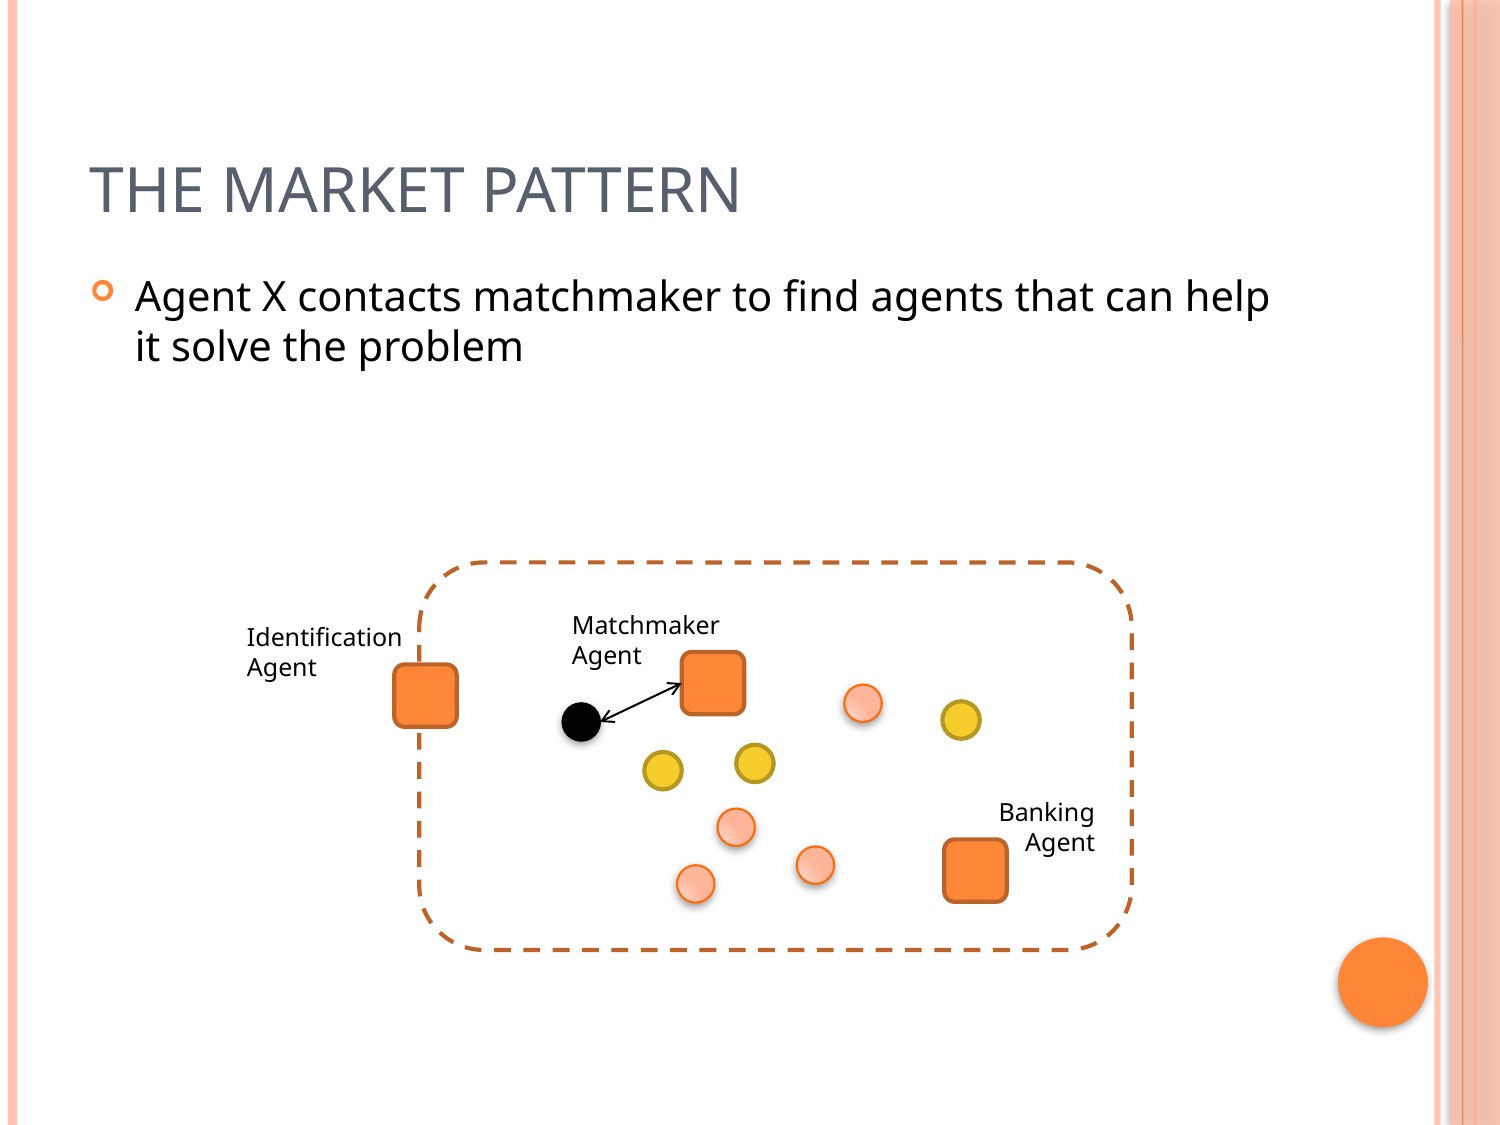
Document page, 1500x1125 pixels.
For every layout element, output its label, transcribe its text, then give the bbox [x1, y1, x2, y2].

title The Market Pattern [75, 45, 1300, 233]
text_box [843, 683, 883, 724]
text_box [940, 699, 982, 741]
text_box [734, 742, 776, 785]
list Agent X contacts matchmaker to find agents that can help it solve the problem [75, 262, 1300, 1062]
text_box [642, 749, 684, 792]
text_box [417, 560, 1134, 953]
text_box [561, 702, 600, 742]
text_box [795, 845, 836, 885]
text_box [716, 807, 756, 848]
text_box [942, 837, 1009, 904]
text_box [679, 650, 747, 717]
text_box [392, 662, 459, 729]
text_box Banking Agent [983, 789, 1110, 864]
text_box [675, 864, 716, 904]
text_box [599, 682, 683, 723]
text_box Identification Agent [232, 613, 419, 689]
text_box Matchmaker Agent [557, 601, 736, 677]
